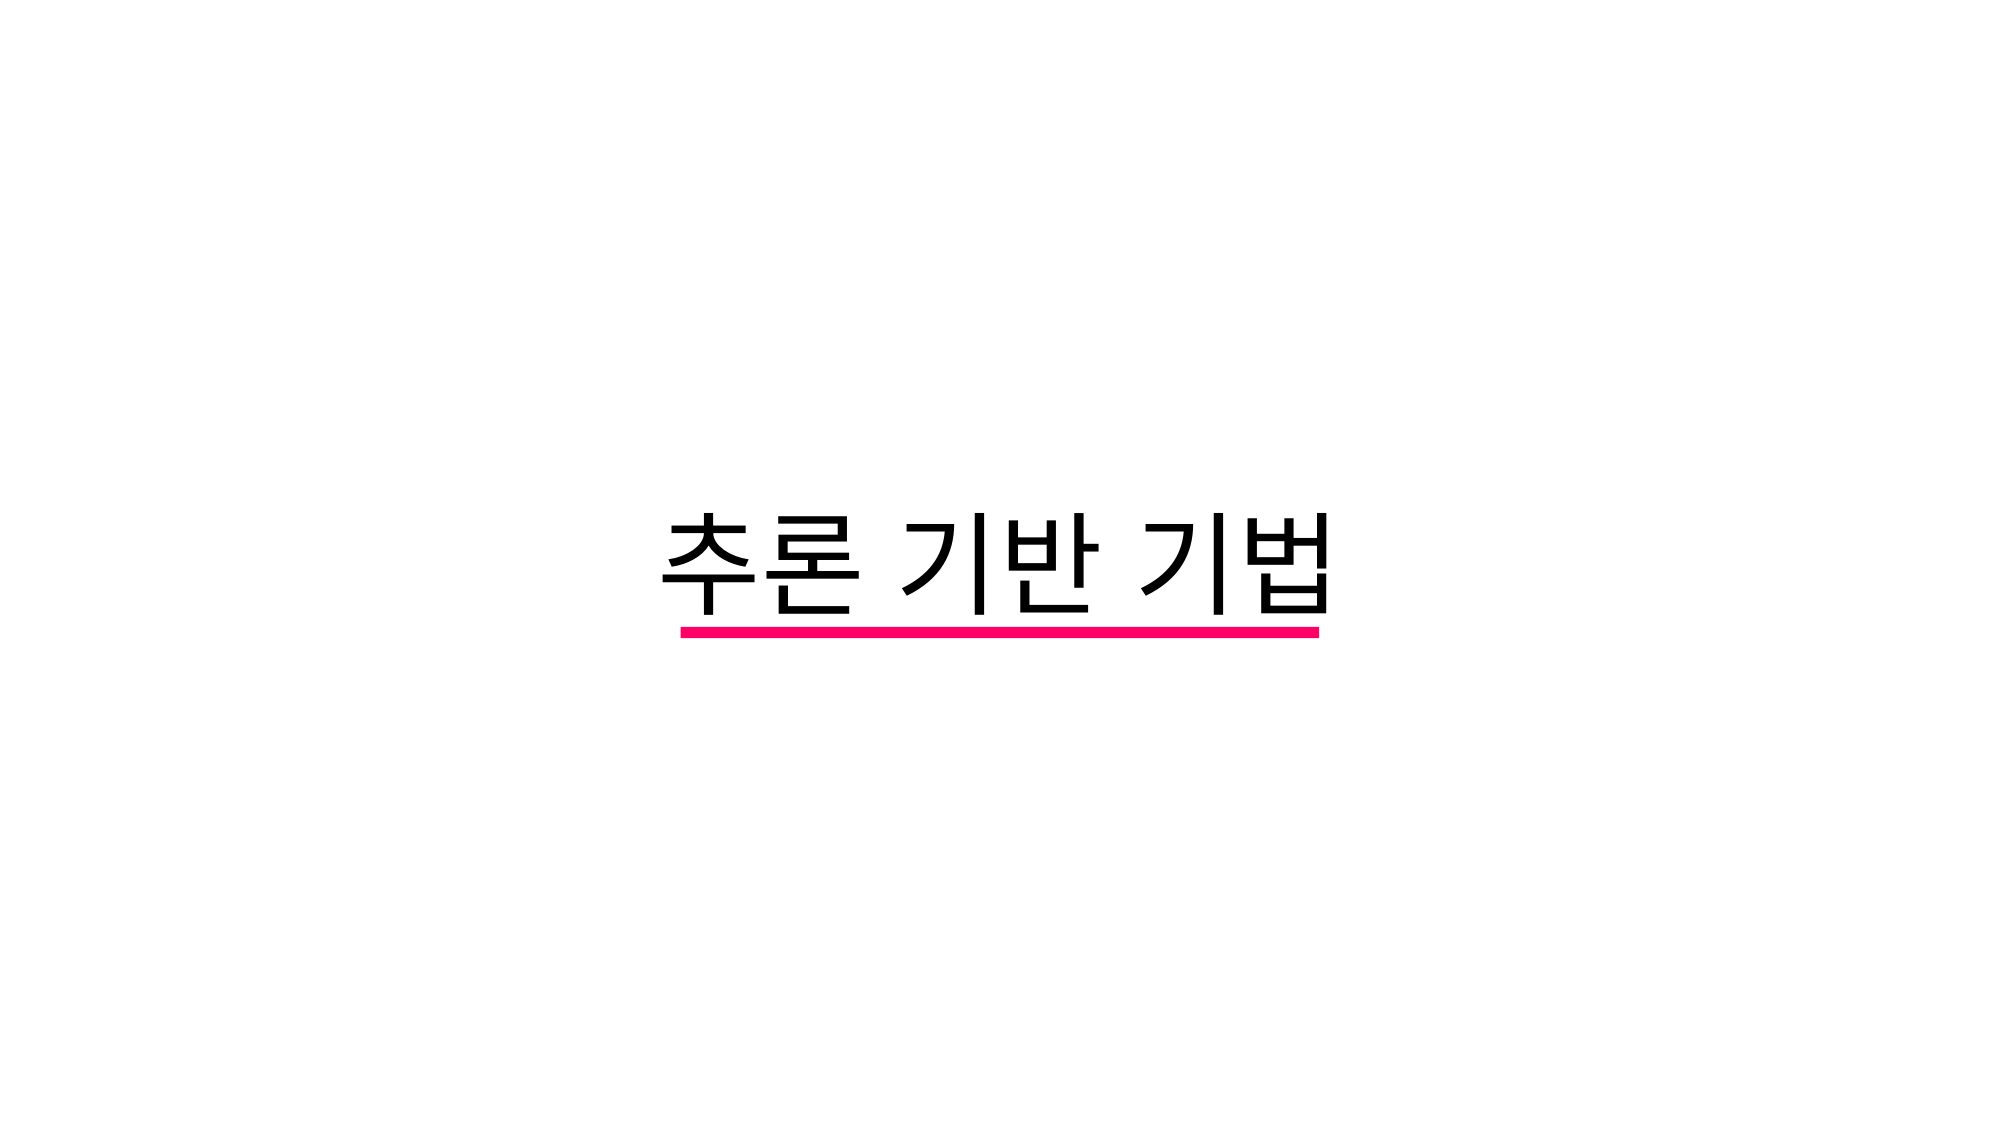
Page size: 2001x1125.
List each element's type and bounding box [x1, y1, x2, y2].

text_box [680, 486, 1320, 639]
